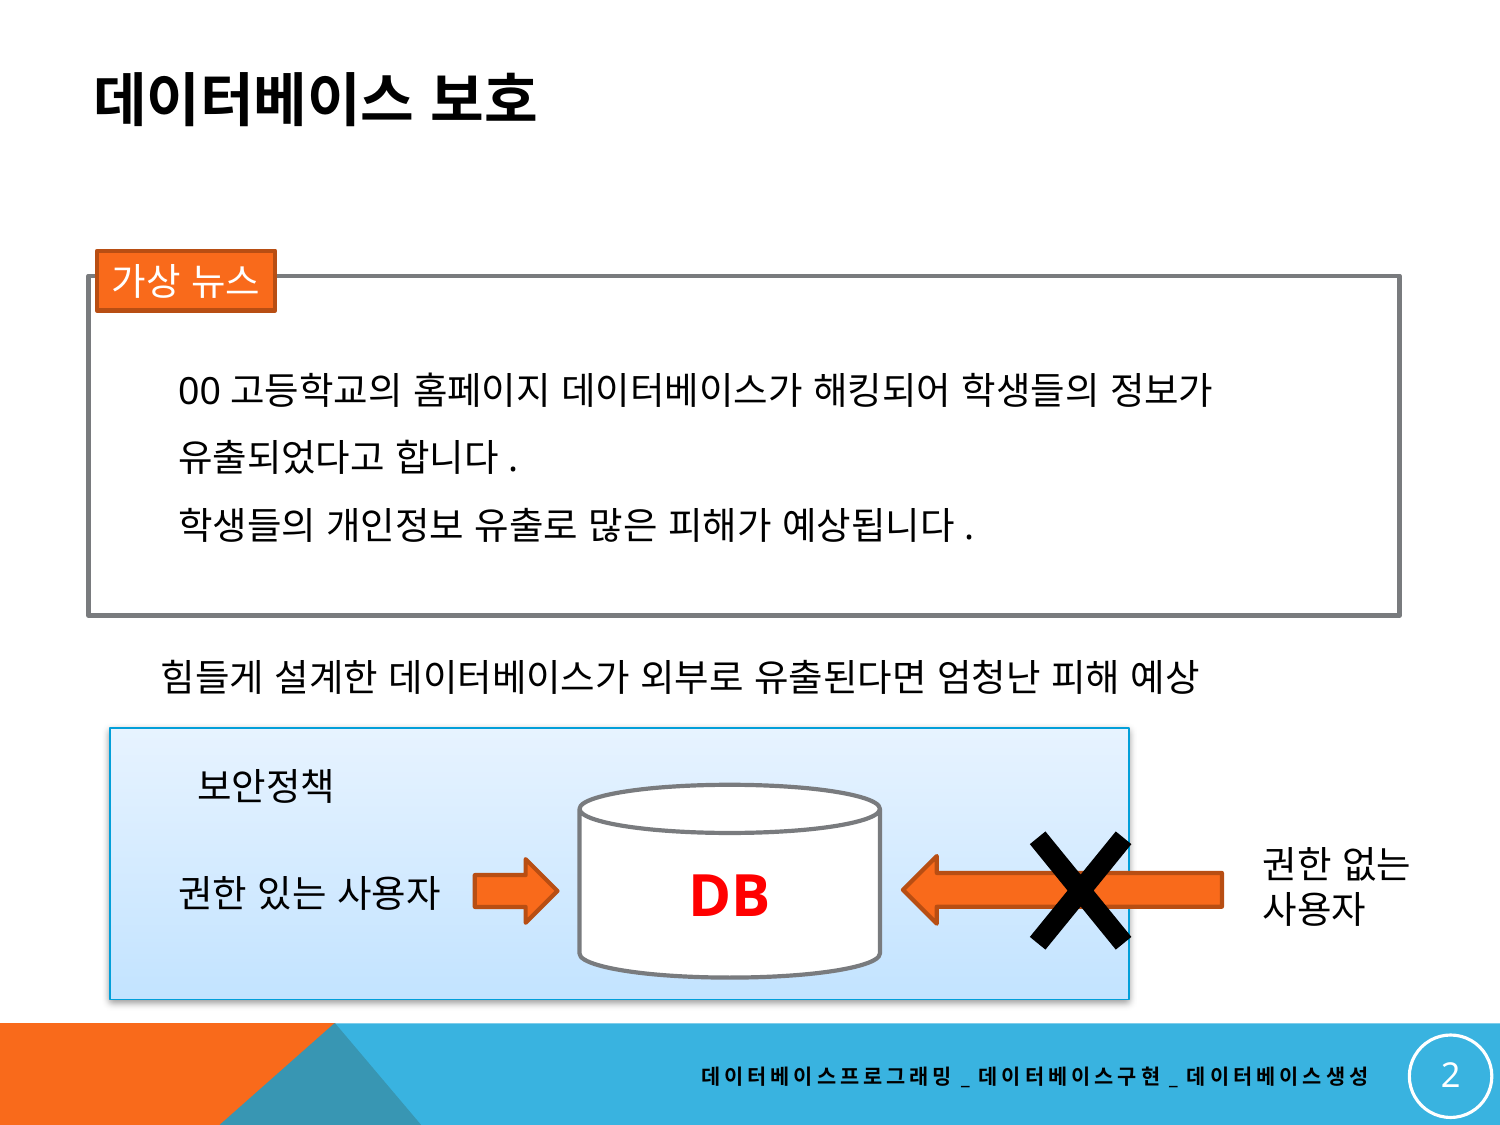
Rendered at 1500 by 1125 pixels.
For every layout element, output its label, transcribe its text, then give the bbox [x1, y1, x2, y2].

text_box 가상 뉴스 [95, 249, 277, 313]
text_box [1027, 829, 1134, 952]
text_box [1097, 870, 1225, 909]
text_box 보안정책 [138, 746, 395, 824]
text_box 보ㅇ [109, 727, 1130, 1000]
text_box [472, 857, 560, 925]
text_box 00고등학교의 홈페이지 데이터베이스가 해킹되어 학생들의 정보가 유출되었다고 합니다. 학생들의 개인정보 유출로 많은 피해가 예상됩니다. [86, 274, 1402, 618]
text_box DB [577, 782, 883, 980]
slide_number 2 [1407, 1033, 1494, 1120]
text_box 권한 없는 사용자 [1248, 833, 1437, 938]
footer 데이터베이스프로그래밍_데이터베이스구현_데이터베이스생성 [608, 1053, 1384, 1099]
text_box 데이터베이스 보호 [78, 53, 1312, 144]
text_box 힘들게 설계한 데이터베이스가 외부로 유출된다면 엄청난 피해 예상 [146, 646, 1216, 706]
text_box 권한 있는 사용자 [163, 862, 456, 922]
text_box [900, 854, 1064, 926]
